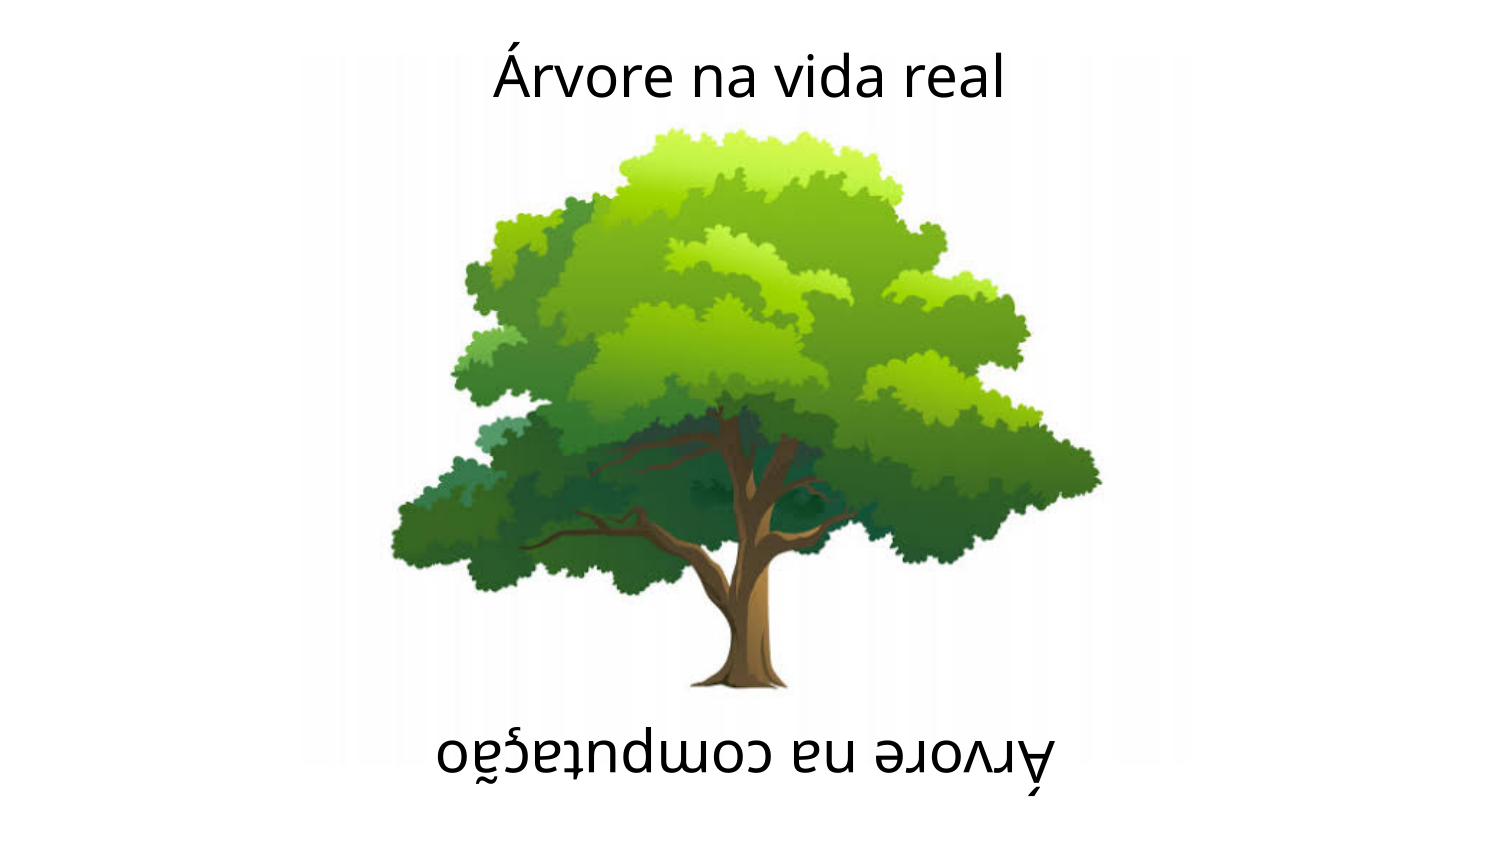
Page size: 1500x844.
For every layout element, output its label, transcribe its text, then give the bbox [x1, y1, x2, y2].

text_box Árvore na computação [238, 715, 1252, 816]
picture [300, 54, 1190, 765]
text_box Árvore na vida real [243, 24, 1257, 125]
